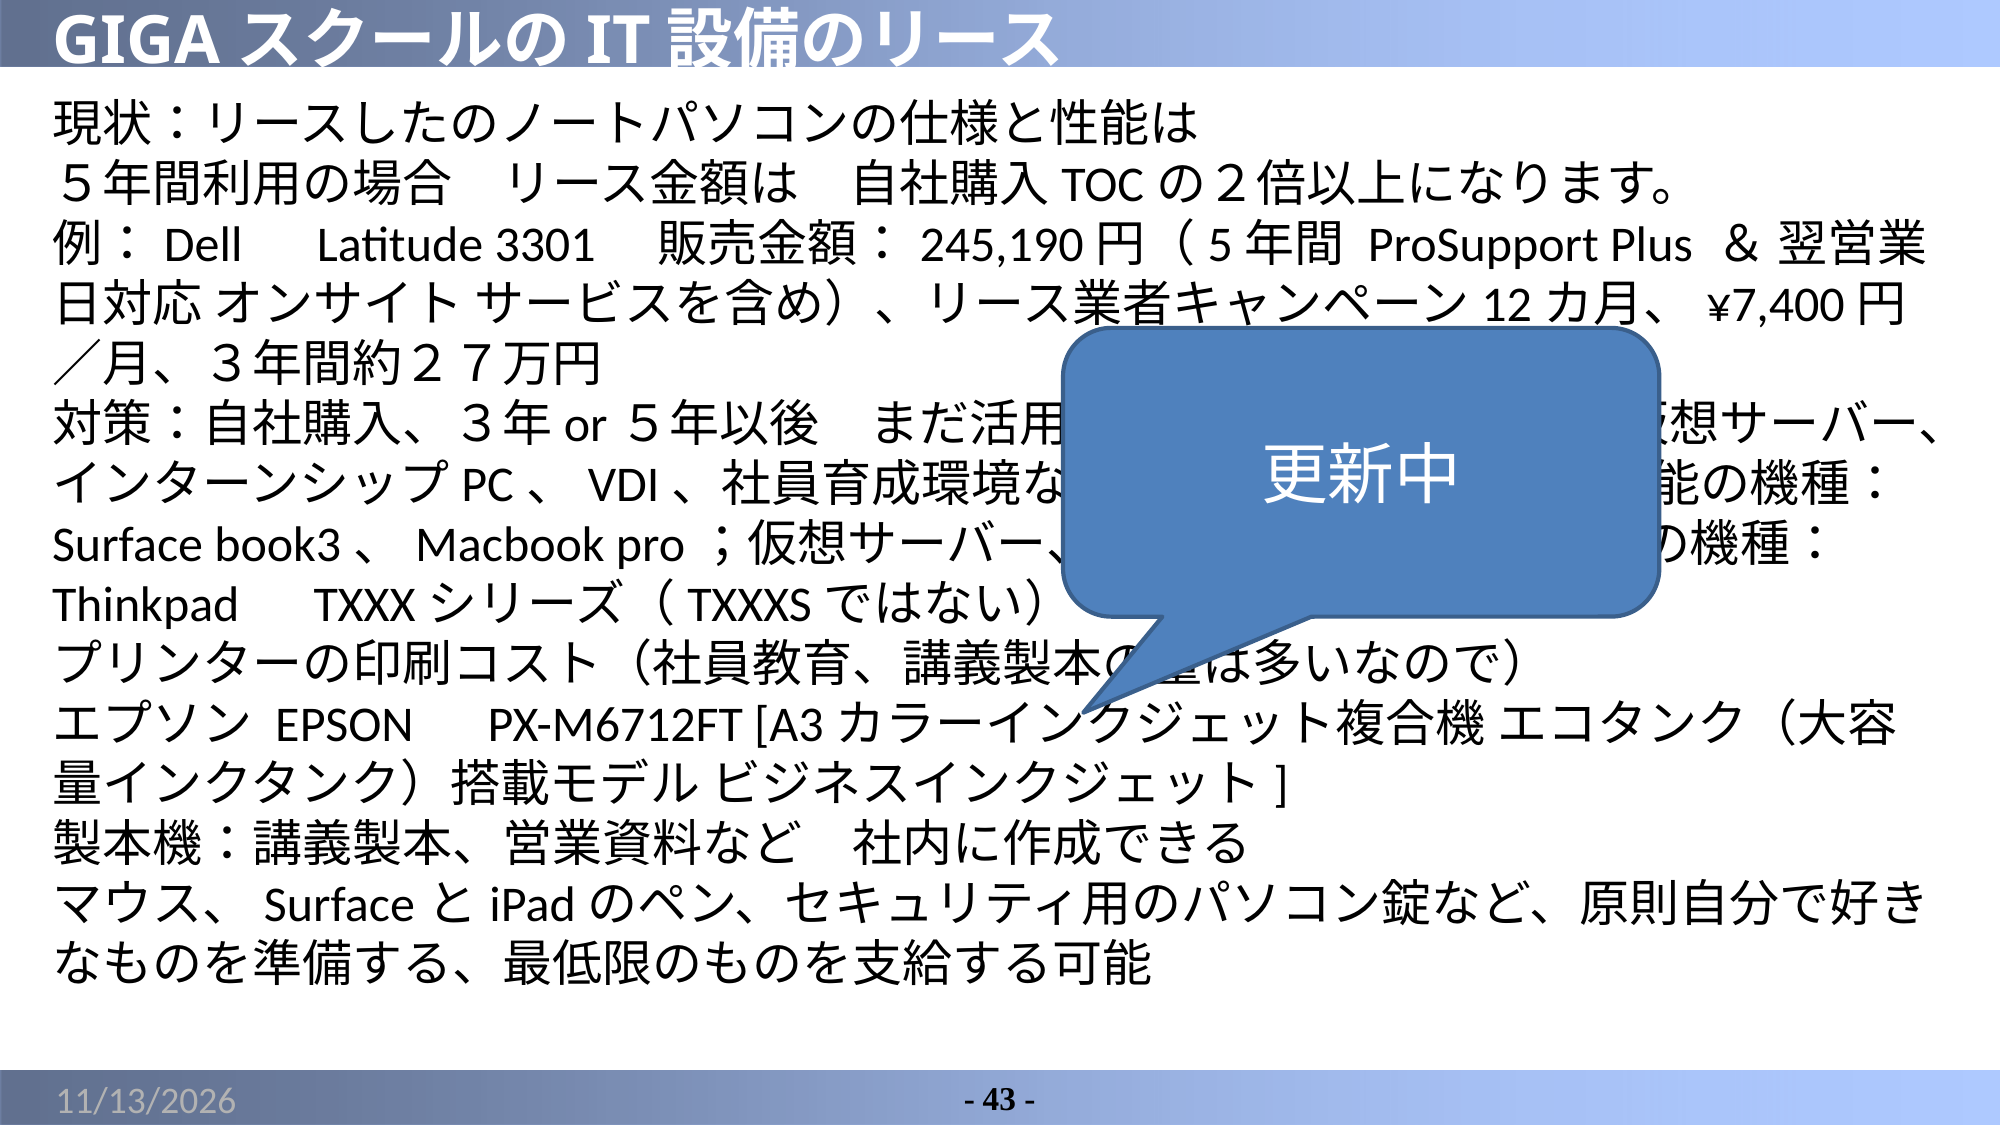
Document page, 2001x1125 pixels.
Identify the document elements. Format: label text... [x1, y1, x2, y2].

list 現状：リースしたのノートパソコンの仕様と性能は ５年間利用の場合 リース金額は 自社購入TOCの２倍以上になります。 例：Dell Latitude 3301 販売金額：245,190円（5年間 ProSupport Plus ＆ 翌営業日対応 オンサイト サービスを含め）、リース業者キャンペーン12カ月、¥7,400円／月、３年間約２７万円 対策：自社購入、３年or５年以後 まだ活用可能、例：プロジェクト仮想サーバー、インターンシップPC、VDI、社員育成環境など；GIGAスクール貸出可能の機種：Surface book3、Macbook pro；仮想サーバー、VDI、カスタマイズ可能の機種：Thinkpad TXXXシリーズ（TXXXSではない） プリンターの印刷コスト（社員教育、講義製本の量は多いなので） エプソン EPSON PX-M6712FT [A3カラーインクジェット複合機 エコタンク（大容量インクタンク）搭載モデル ビジネスインクジェット] 製本機：講義製本、営業資料など 社内に作成できる マウス、SurfaceとiPadのペン、セキュリティ用のパソコン錠など、原則自分で好きなものを準備する、最低限のものを支給する可能 [52, 91, 1946, 1001]
title GIGAスクールのIT設備のリース [52, 0, 1946, 78]
slide_number - 43 - [934, 1078, 1063, 1117]
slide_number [55, 1076, 516, 1122]
text_box 更新中 [1060, 325, 1662, 715]
